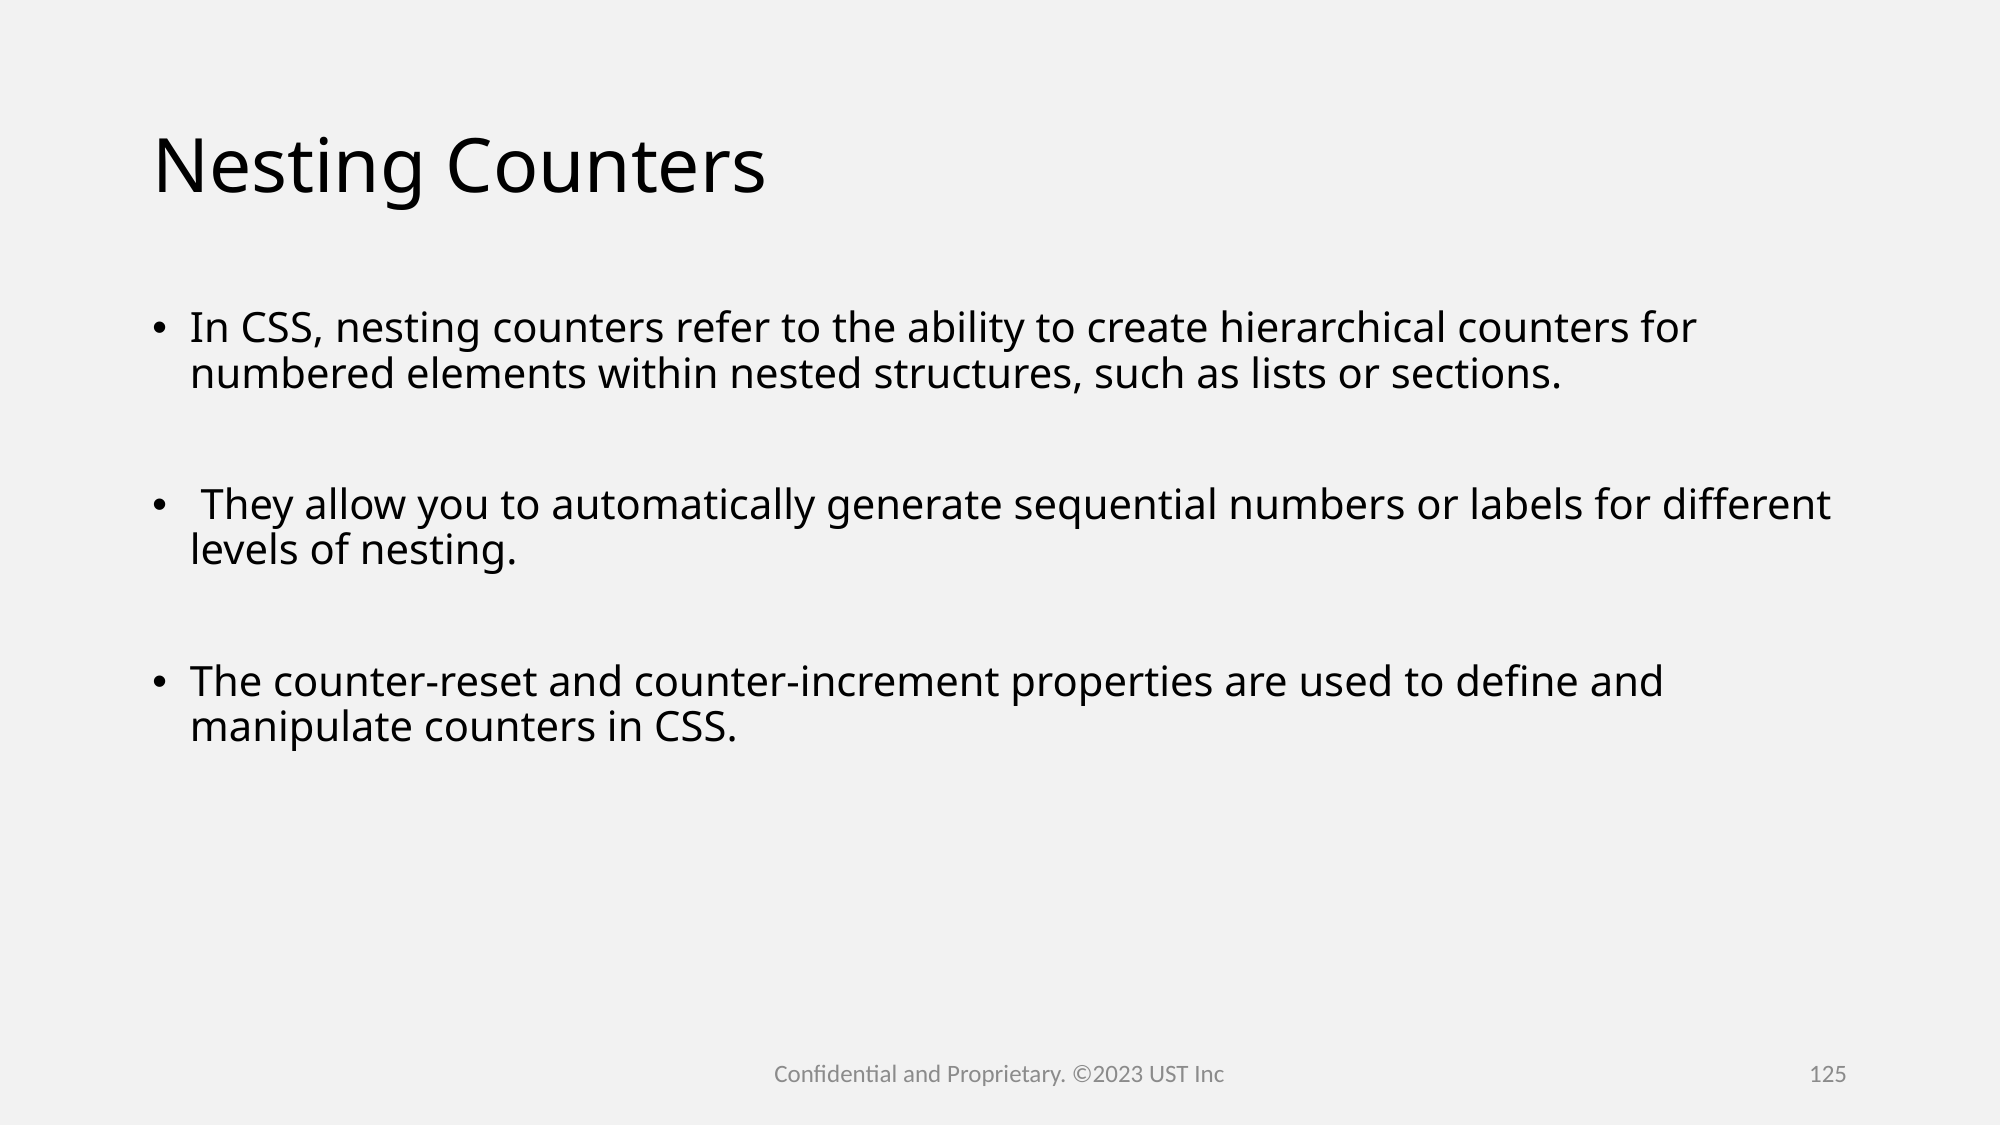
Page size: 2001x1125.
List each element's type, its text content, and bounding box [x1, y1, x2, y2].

title Nesting Counters [137, 59, 1863, 278]
footer Confidential and Proprietary. ©2023 UST Inc [662, 1042, 1338, 1103]
list In CSS, nesting counters refer to the ability to create hierarchical counters for numbered elements within nested structures, such as lists or sections. They allow you to automatically generate sequential numbers or labels for different levels of nesting. The counter-reset and counter-increment properties are used to define and manipulate counters in CSS. [137, 299, 1863, 1014]
slide_number 125 [1412, 1042, 1863, 1103]
